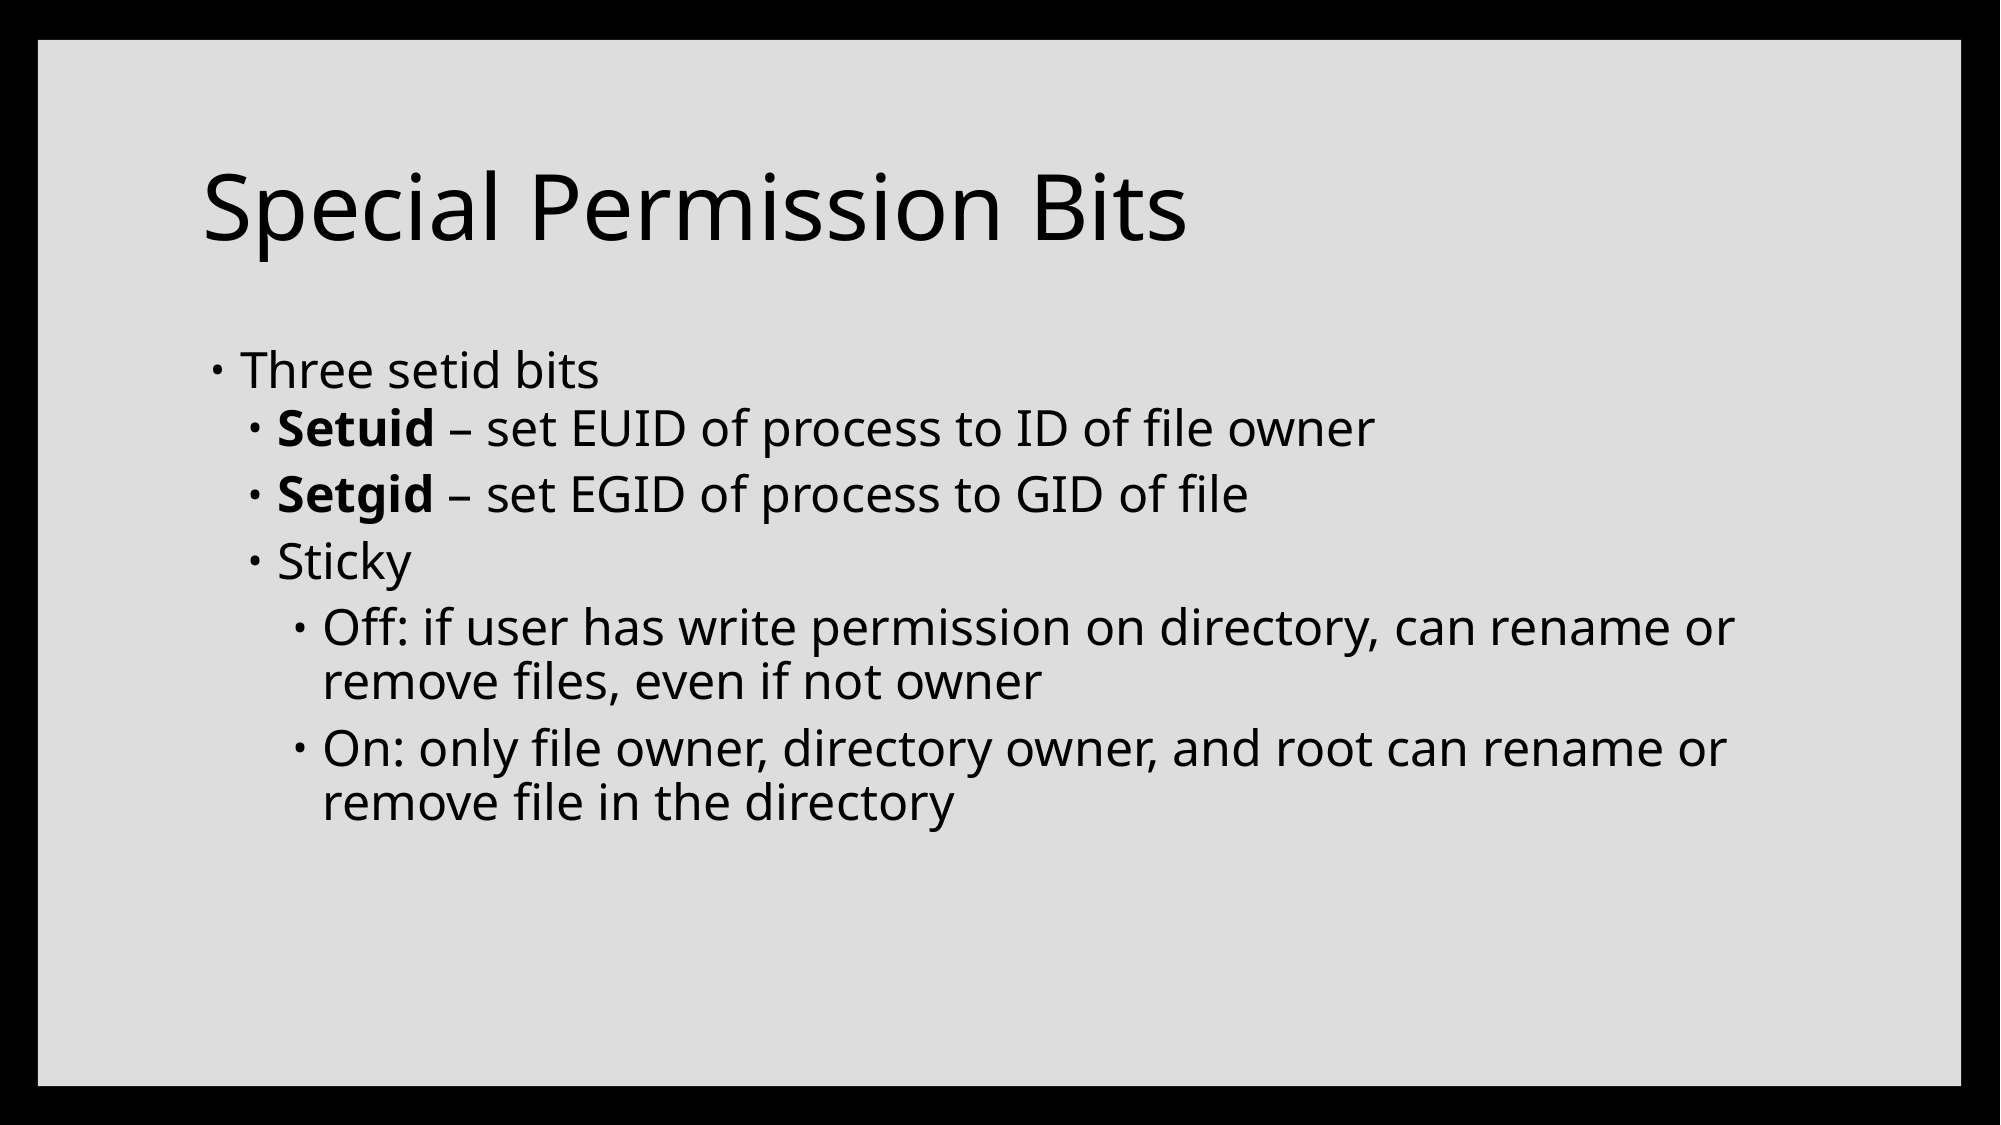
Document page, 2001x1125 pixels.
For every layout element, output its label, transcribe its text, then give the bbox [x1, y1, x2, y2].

title Special Permission Bits [187, 99, 1808, 323]
list Three setid bits Setuid – set EUID of process to ID of file owner Setgid – set EGID of process to GID of file Sticky Off: if user has write permission on directory, can rename or remove files, even if not owner On: only file owner, directory owner, and root can rename or remove file in the directory [187, 337, 1808, 1000]
